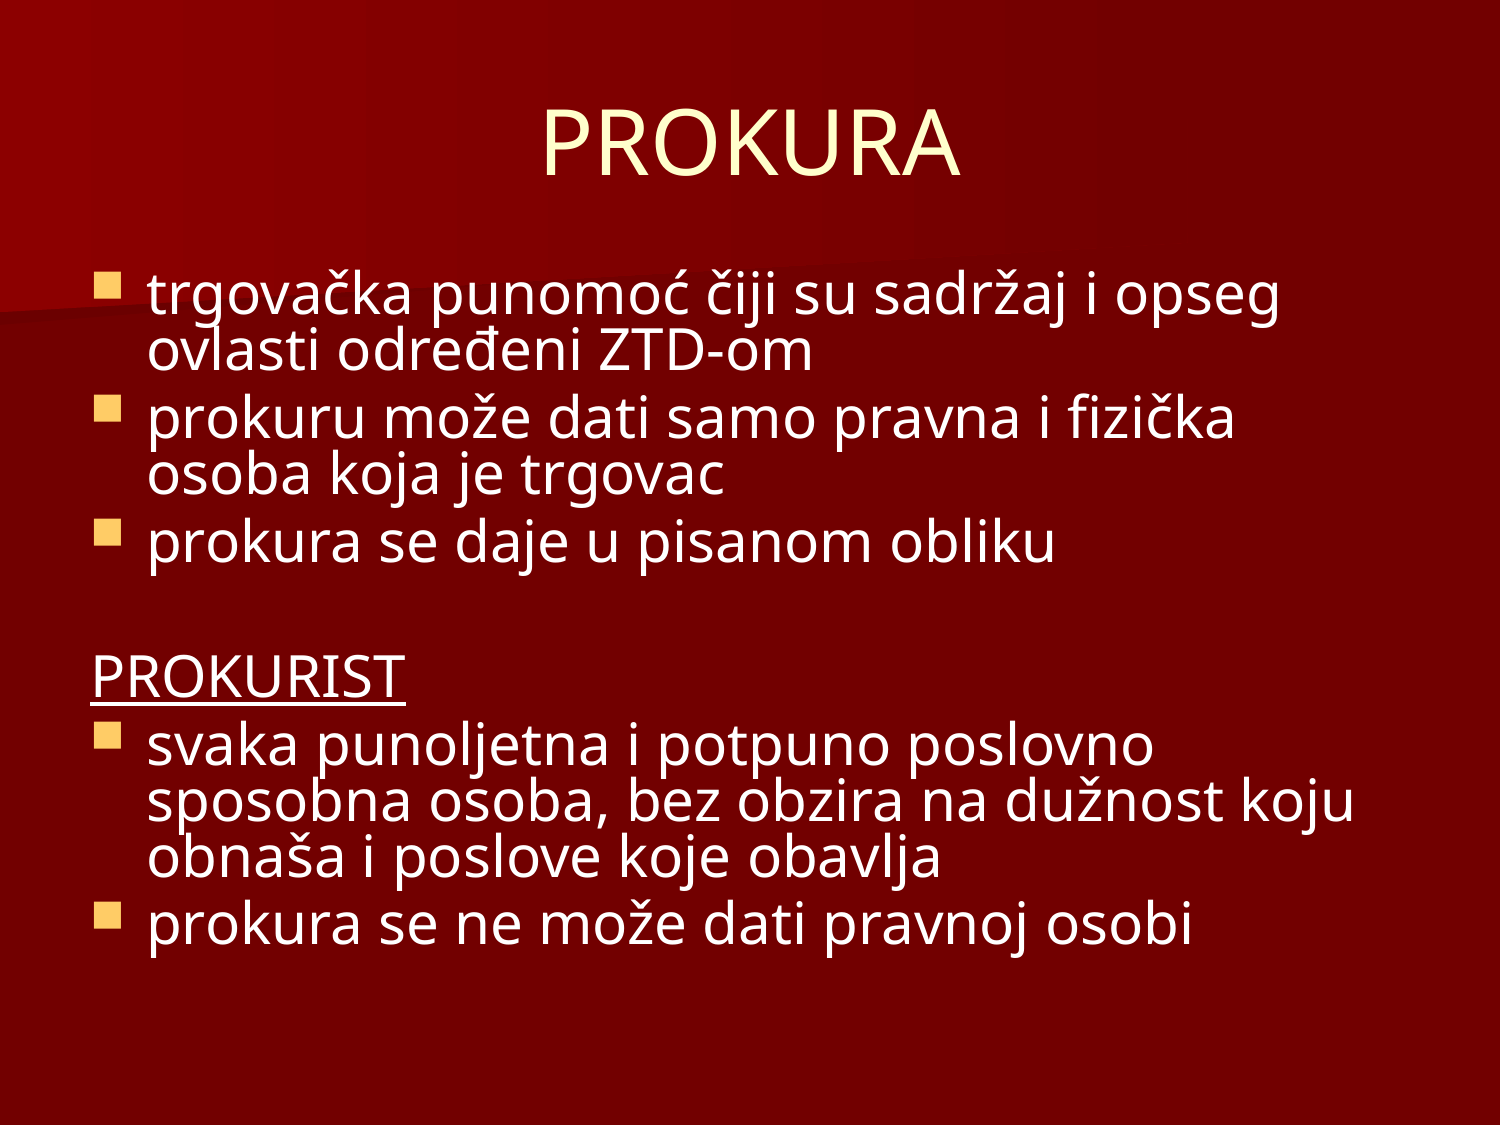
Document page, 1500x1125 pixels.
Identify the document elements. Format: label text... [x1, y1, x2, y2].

list trgovačka punomoć čiji su sadržaj i opseg ovlasti određeni ZTD-om prokuru može dati samo pravna i fizička osoba koja je trgovac prokura se daje u pisanom obliku PROKURIST svaka punoljetna i potpuno poslovno sposobna osoba, bez obzira na dužnost koju obnaša i poslove koje obavlja prokura se ne može dati pravnoj osobi [74, 262, 1426, 1001]
title PROKURA [74, 44, 1426, 233]
